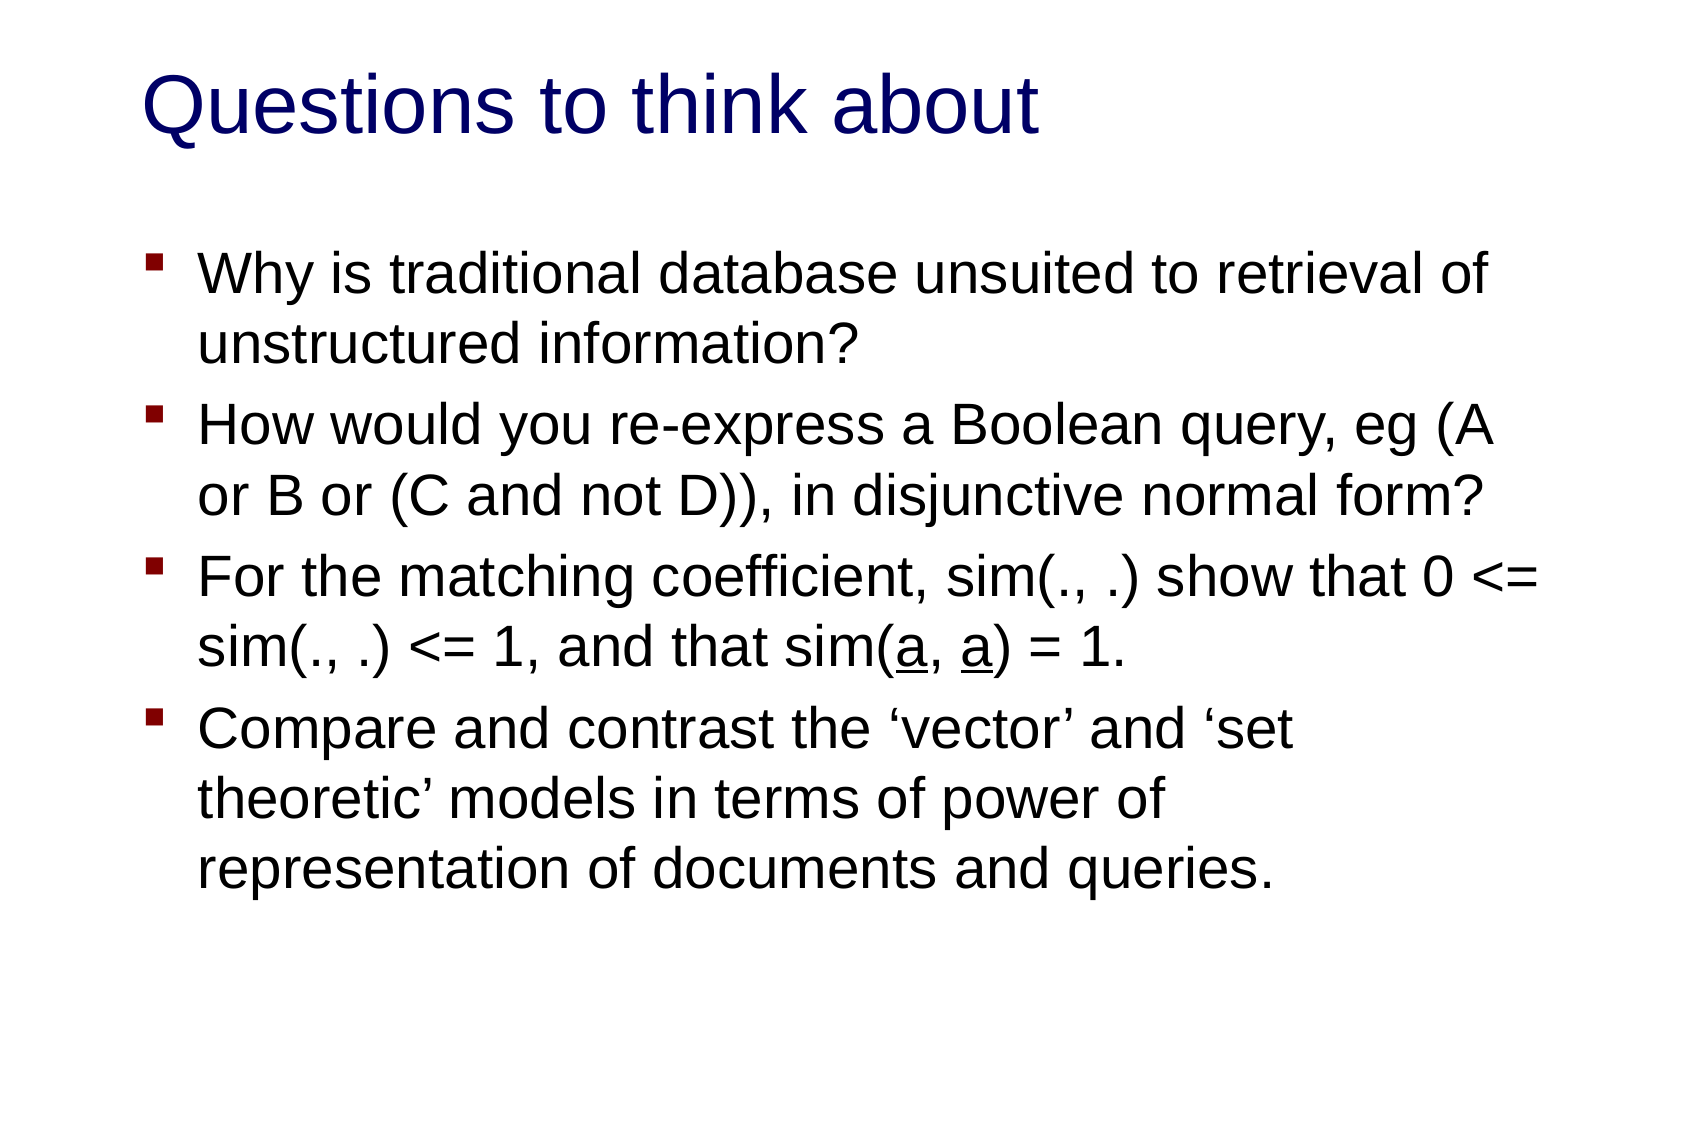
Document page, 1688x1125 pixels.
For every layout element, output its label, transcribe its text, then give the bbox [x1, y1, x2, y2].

list Why is traditional database unsuited to retrieval of unstructured information? How would you re-express a Boolean query, eg (A or B or (C and not D)), in disjunctive normal form? For the matching coefficient, sim(., .) show that 0 <= sim(., .) <= 1, and that sim(a, a) = 1. Compare and contrast the ‘vector’ and ‘set theoretic’ models in terms of power of representation of documents and queries. [126, 227, 1561, 1000]
title Questions to think about [126, 50, 1561, 150]
